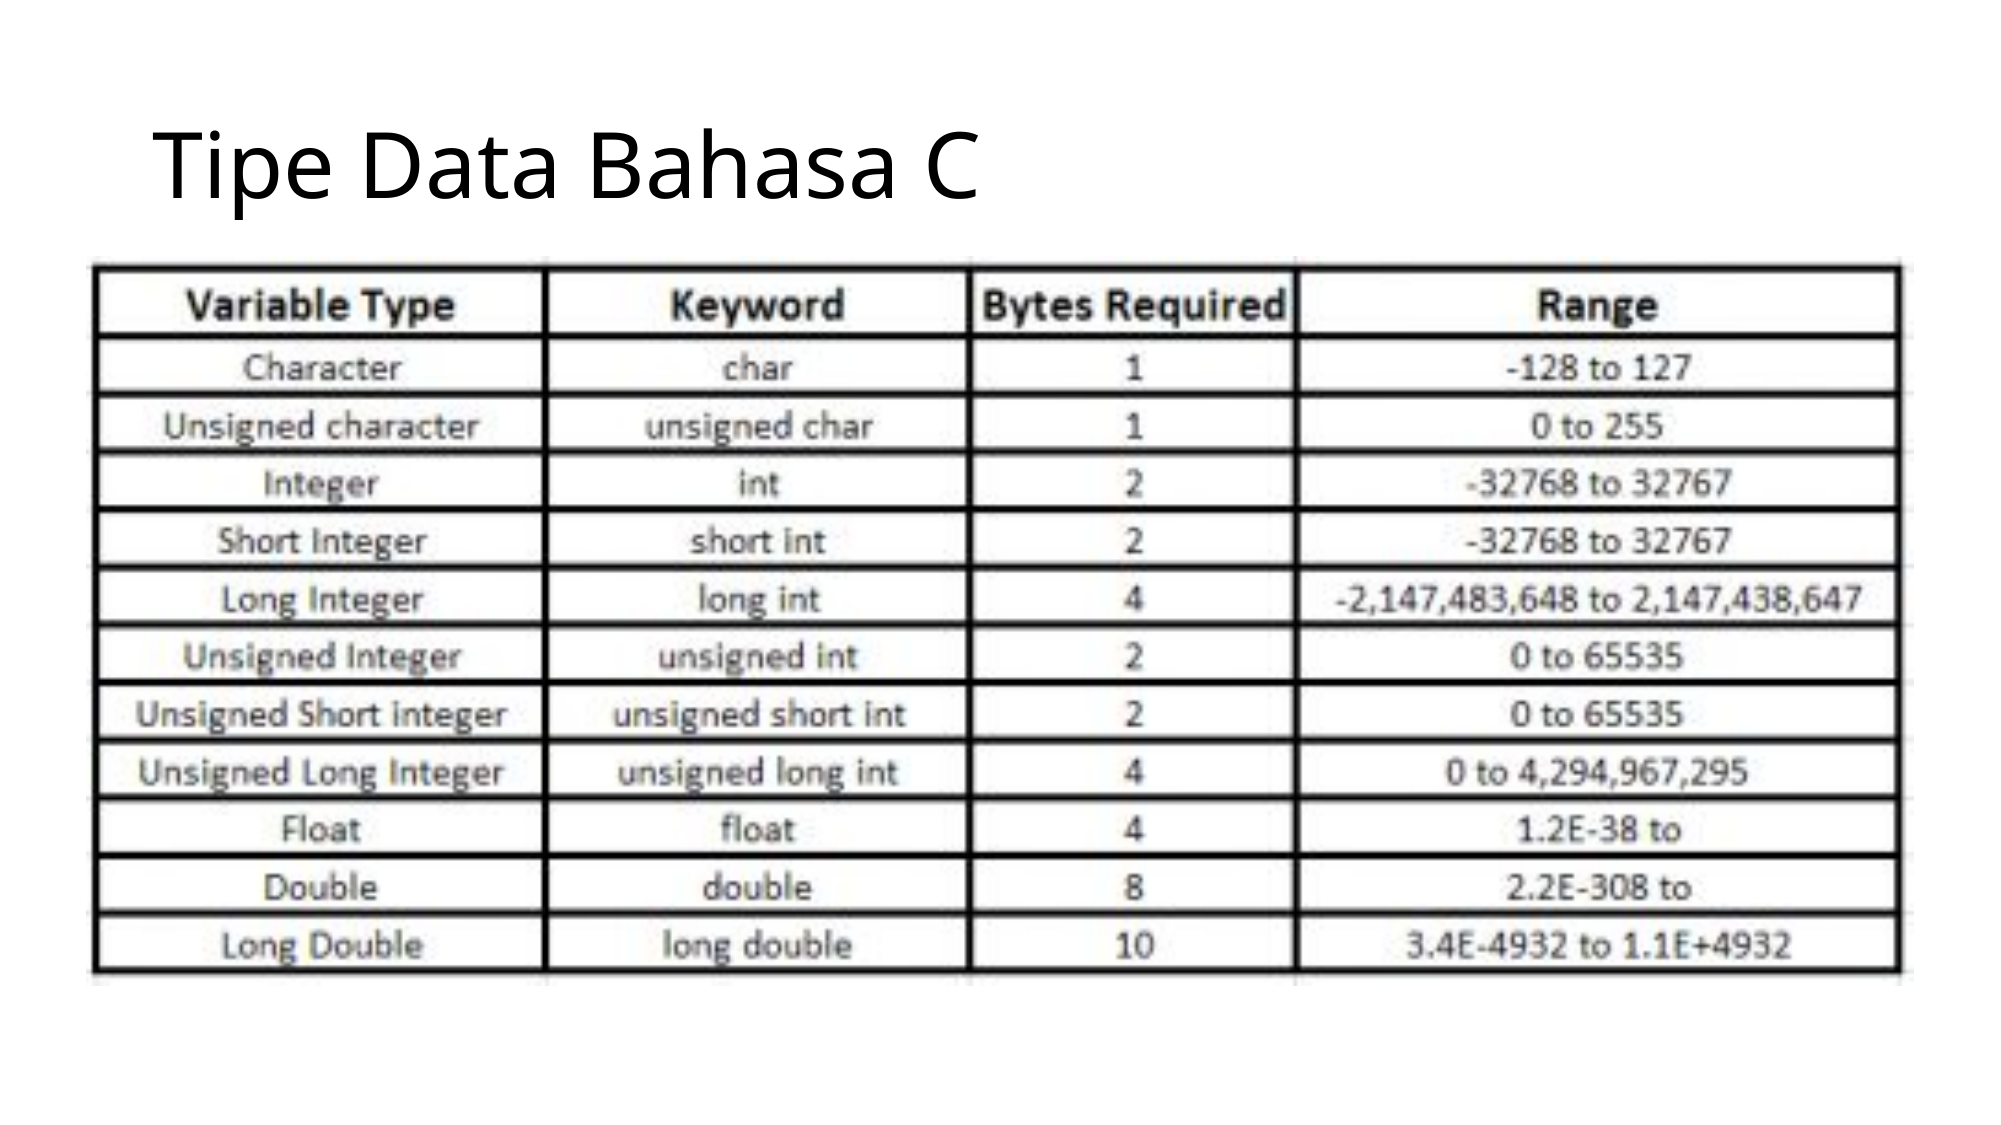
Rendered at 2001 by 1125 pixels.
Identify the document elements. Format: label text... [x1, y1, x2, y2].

title Tipe Data Bahasa C [137, 59, 1863, 256]
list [86, 256, 1914, 986]
